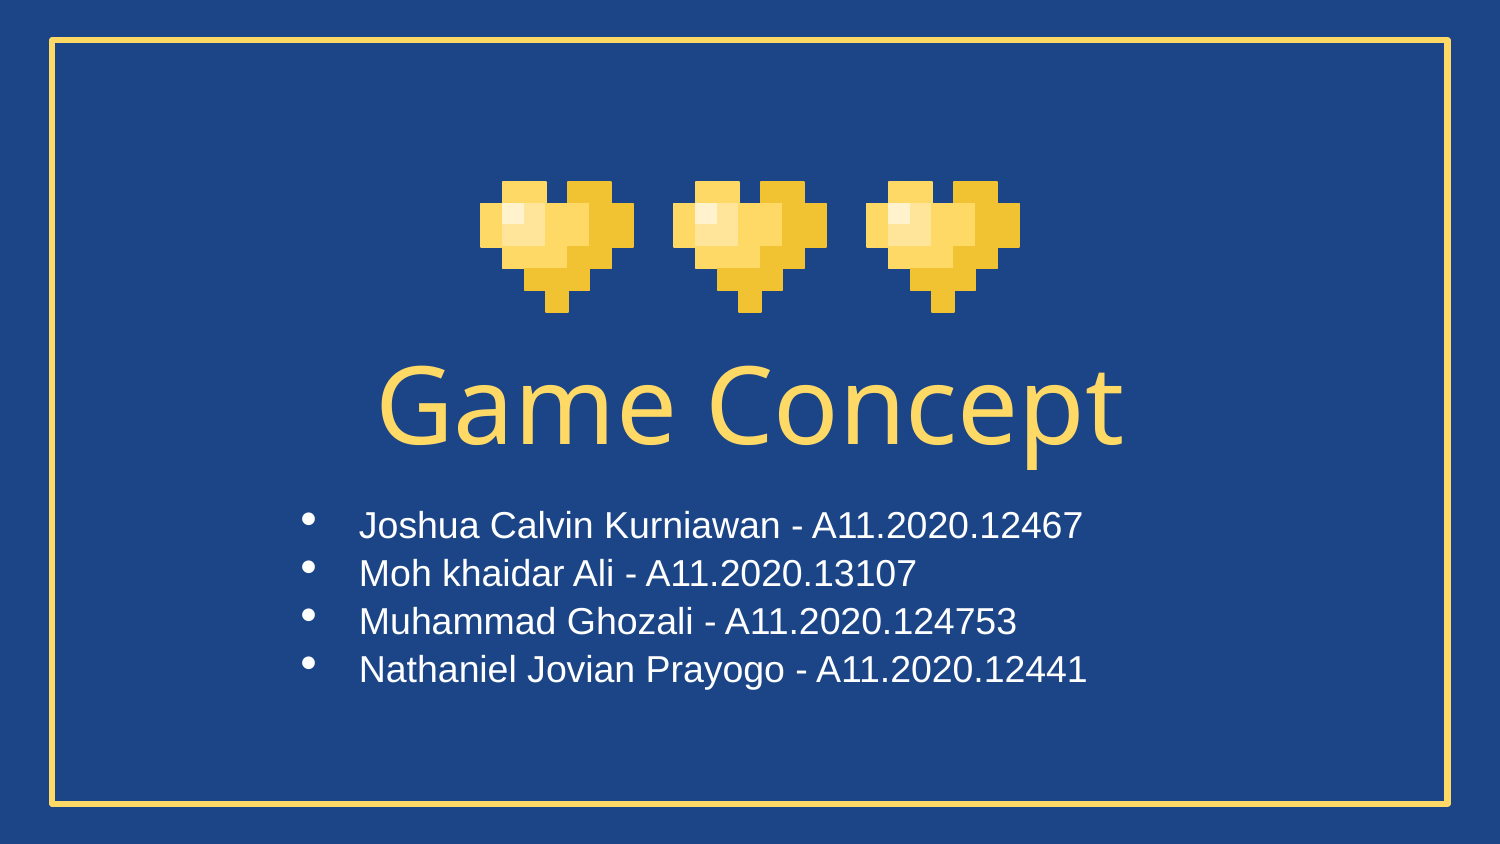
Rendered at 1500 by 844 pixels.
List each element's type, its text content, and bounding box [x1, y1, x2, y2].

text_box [673, 181, 826, 312]
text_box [866, 181, 1019, 312]
title Game Concept [260, 336, 1240, 483]
subtitle Joshua Calvin Kurniawan - A11.2020.12467 Moh khaidar Ali - A11.2020.13107 Muhammad Ghozali - A11.2020.124753 Nathaniel Jovian Prayogo - A11.2020.12441 [287, 482, 1213, 747]
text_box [480, 181, 633, 312]
